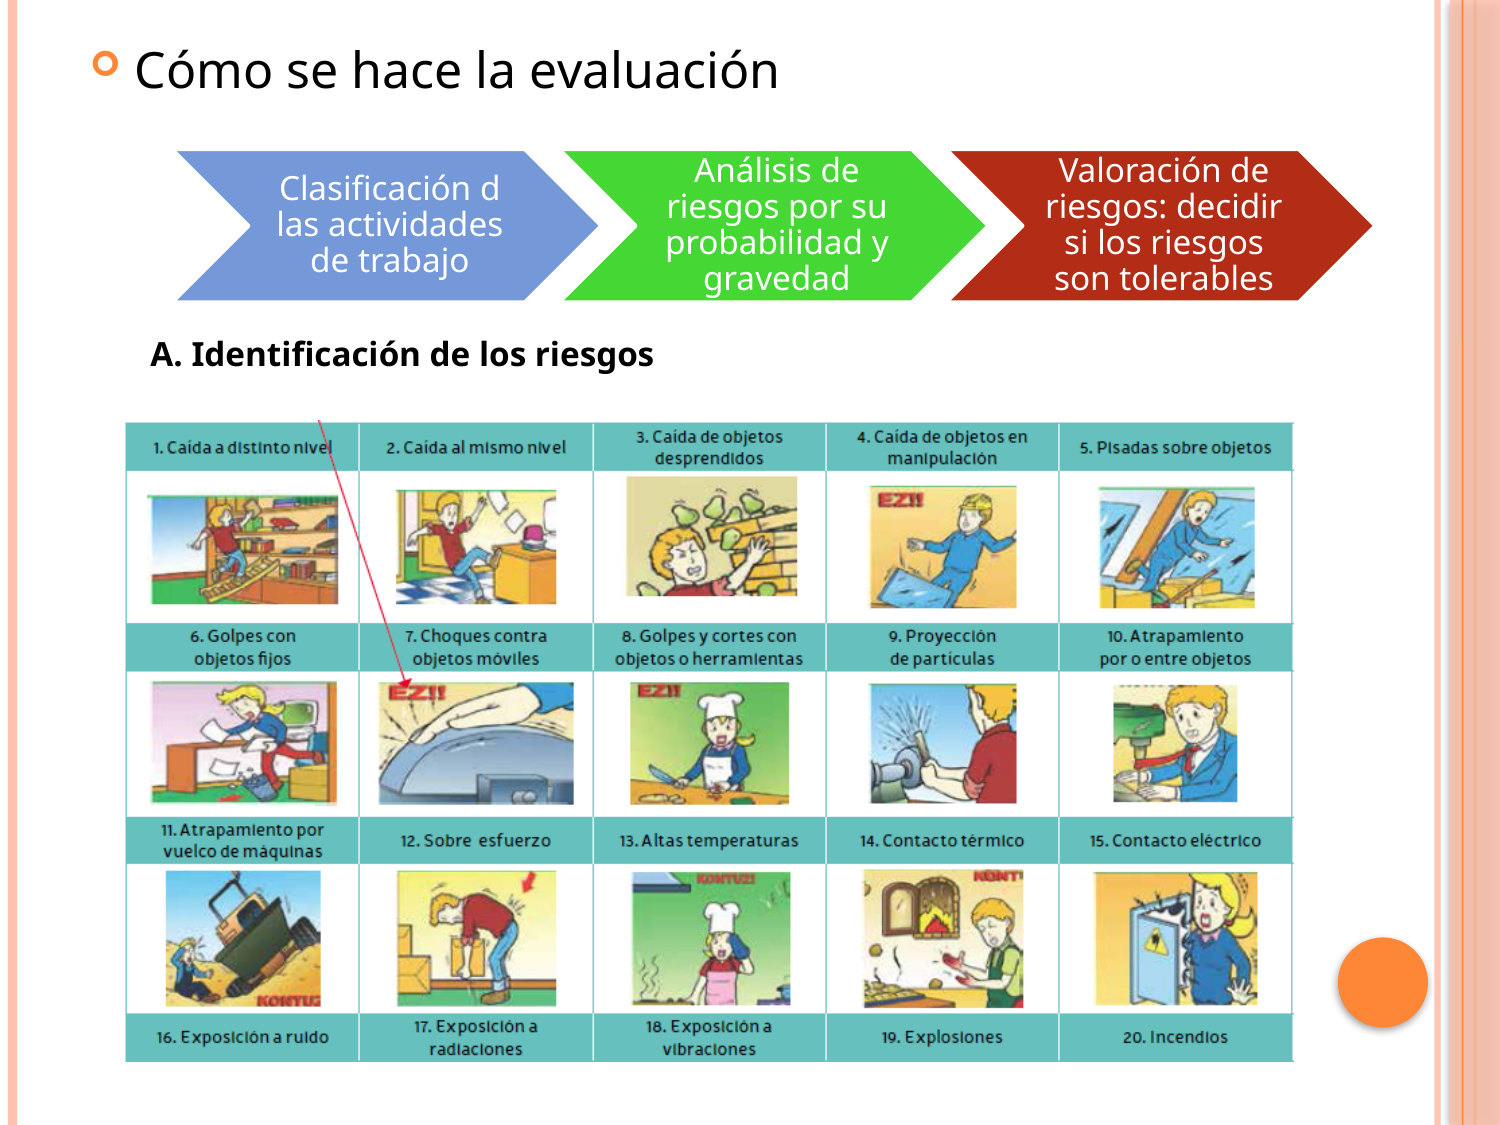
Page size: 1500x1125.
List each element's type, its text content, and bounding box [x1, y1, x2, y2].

text_box A. Identificación de los riesgos [135, 326, 1025, 381]
picture [123, 420, 1294, 1063]
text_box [170, 148, 1377, 304]
list Cómo se hace la evaluación [75, 30, 1341, 1062]
